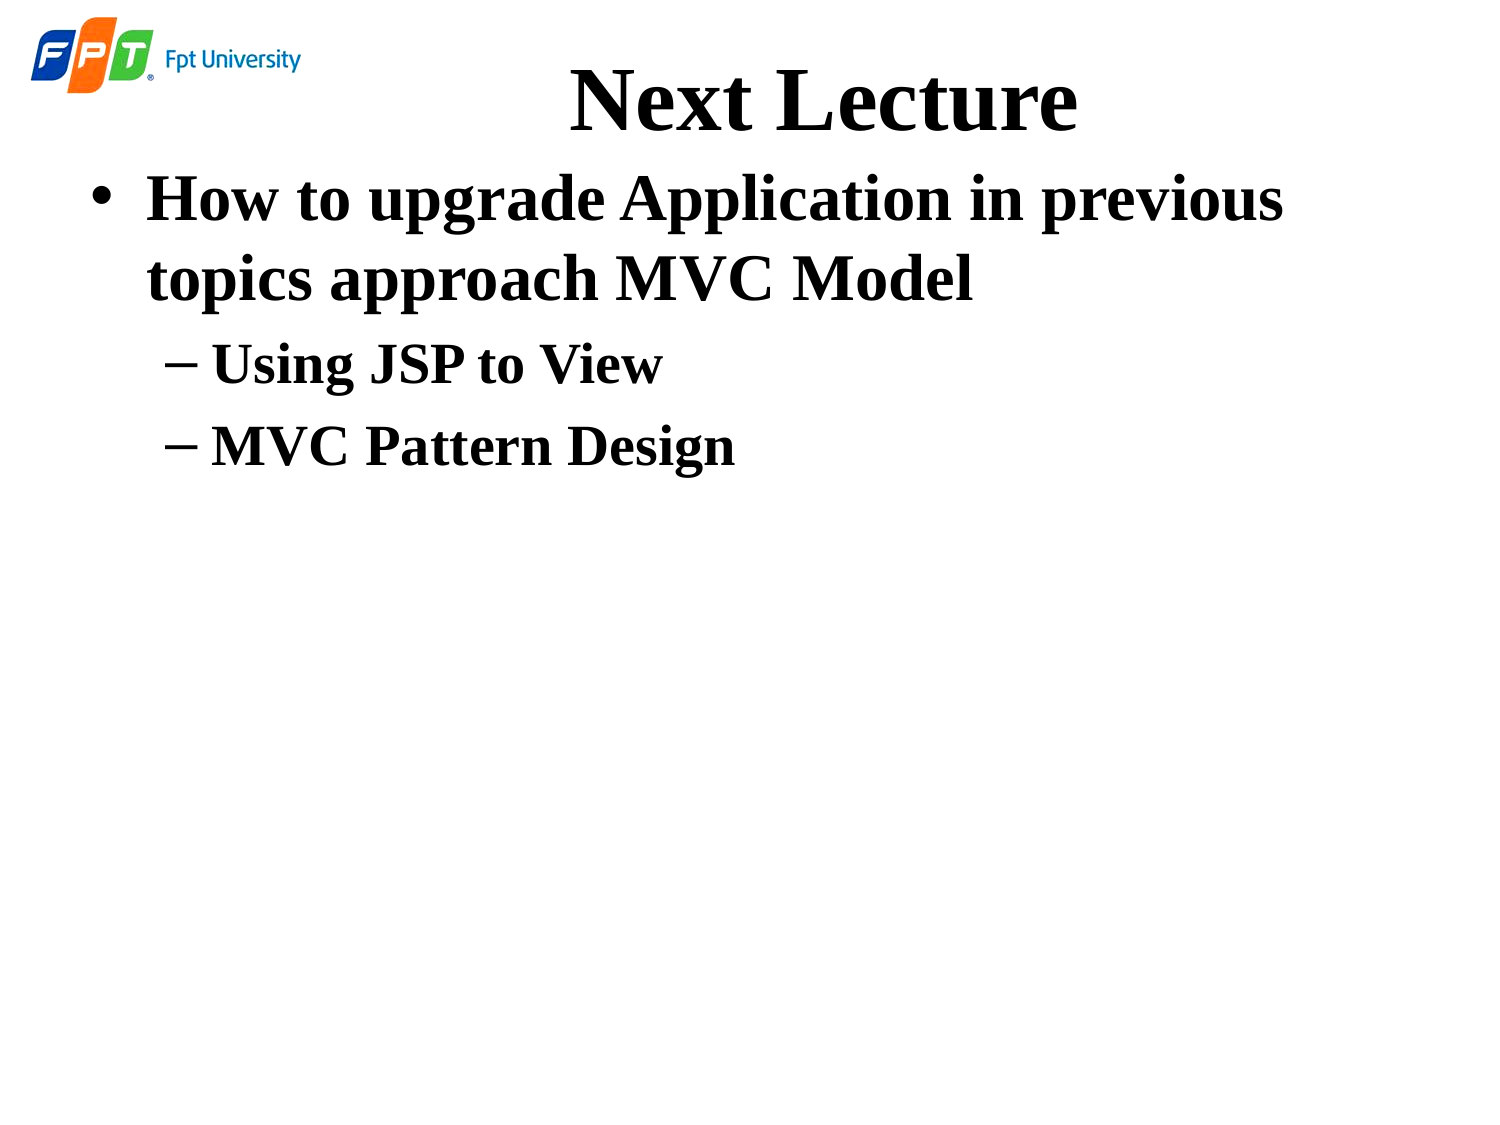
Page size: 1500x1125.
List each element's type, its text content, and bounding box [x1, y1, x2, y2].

picture [0, 0, 150, 122]
list How to upgrade Application in previous topics approach MVC Model Using JSP to View MVC Pattern Design [75, 146, 1425, 1089]
title Next Lecture [150, 0, 1500, 188]
